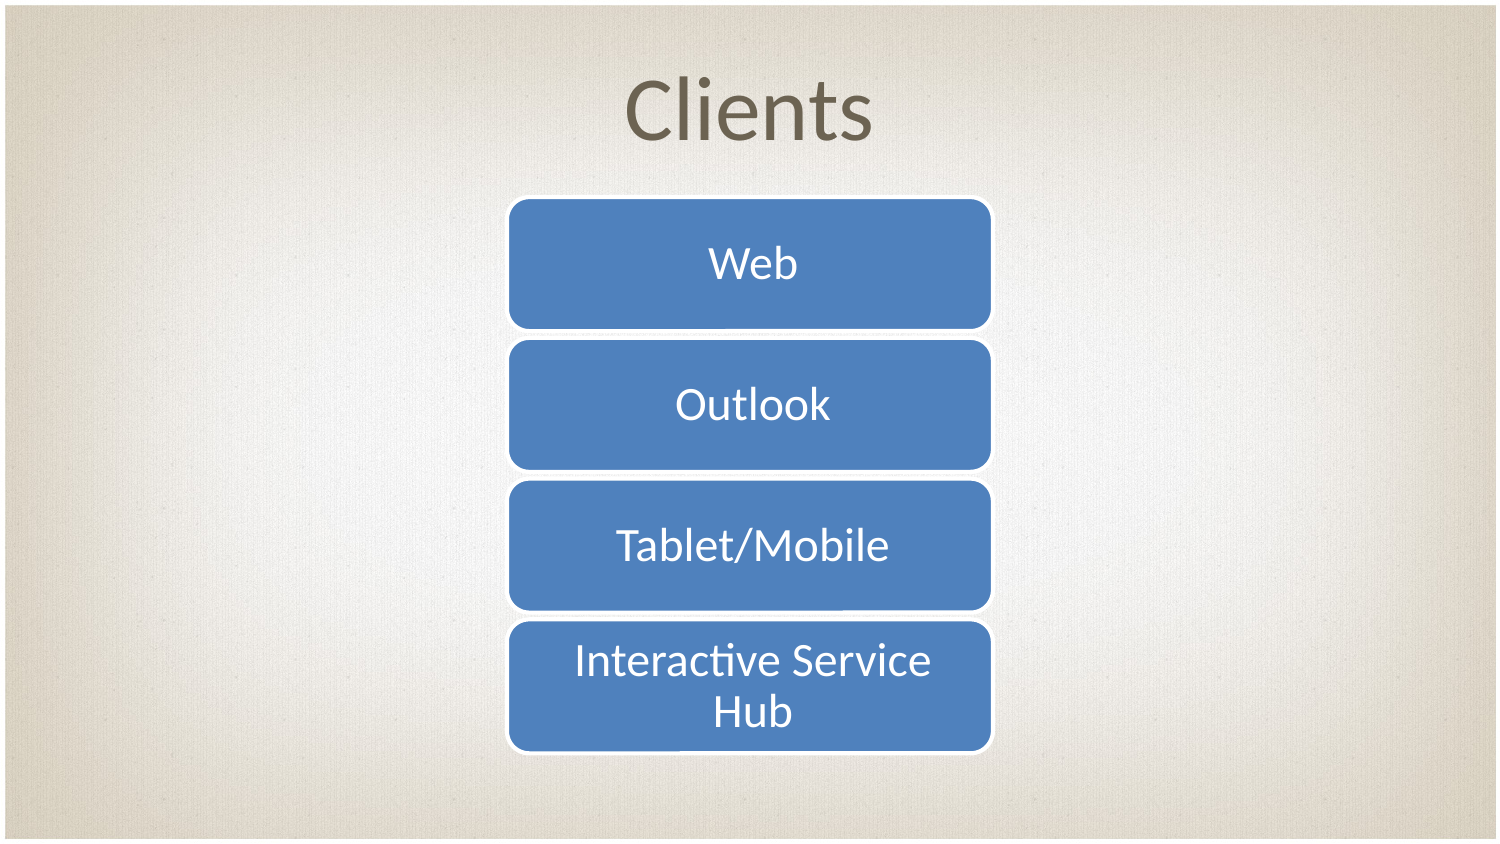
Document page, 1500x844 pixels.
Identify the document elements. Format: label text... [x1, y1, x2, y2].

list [74, 196, 1426, 754]
title Clients [75, 33, 1425, 175]
picture [0, 0, 1500, 844]
